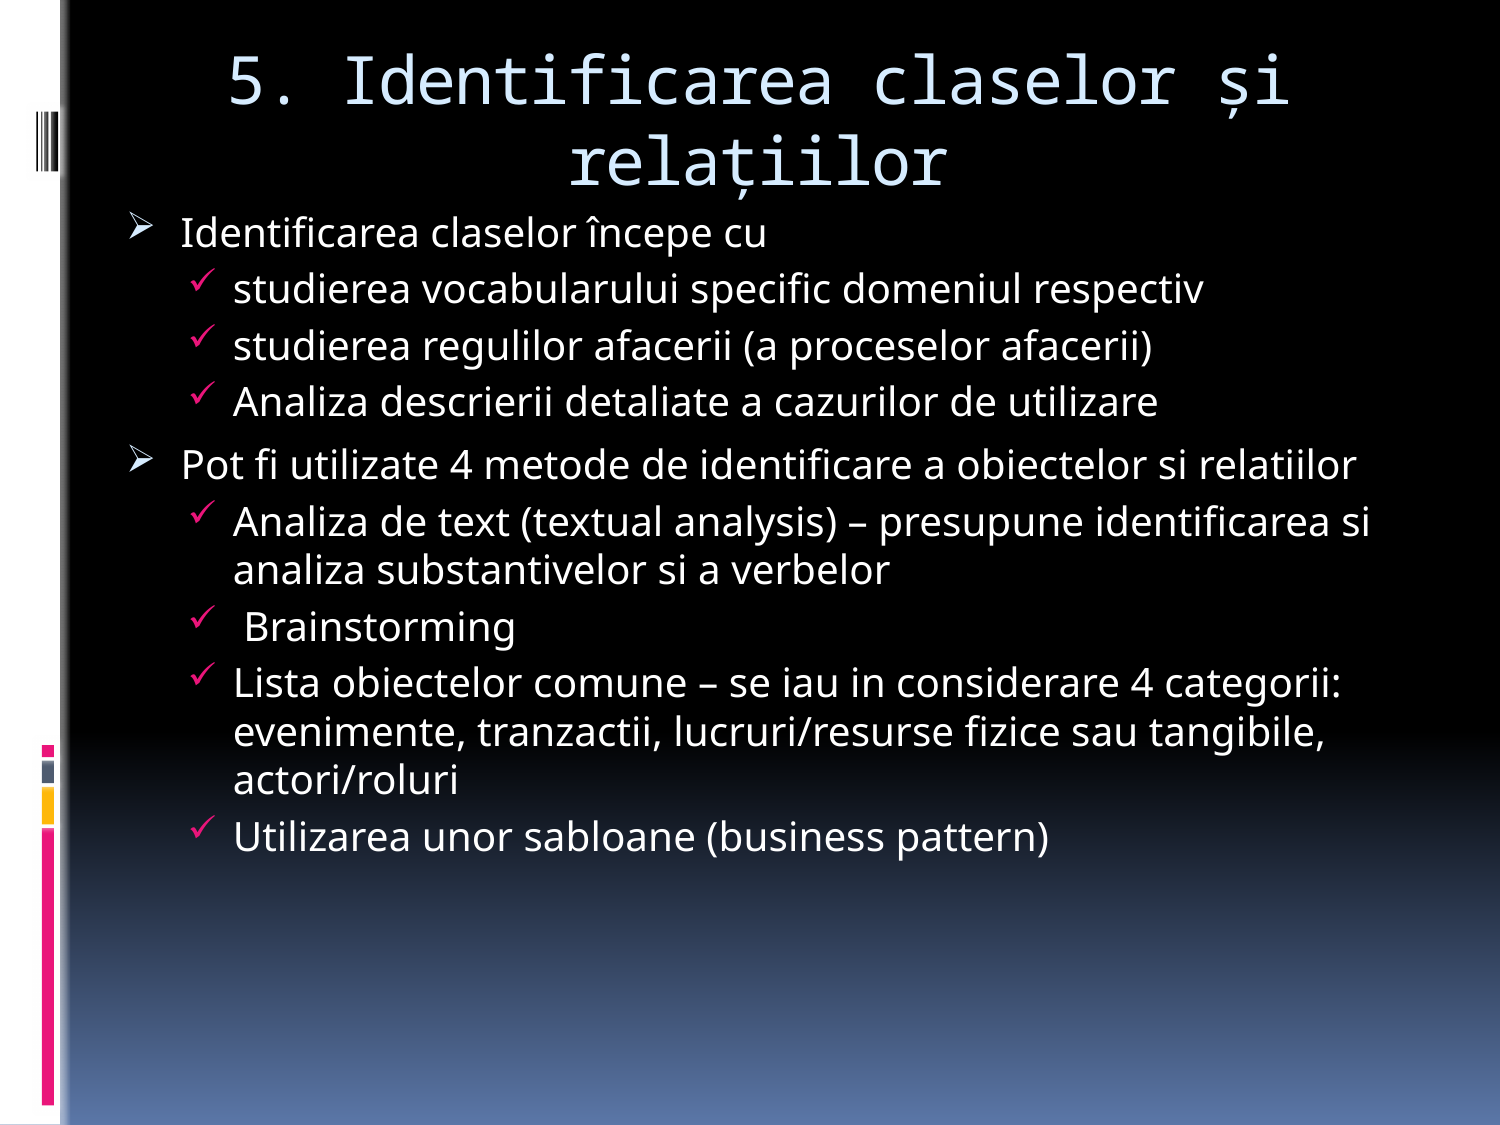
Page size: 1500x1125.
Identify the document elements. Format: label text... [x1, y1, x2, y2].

title 5. Identificarea claselor şi relaţiilor [58, 30, 1459, 138]
list Identificarea claselor începe cu studierea vocabularului specific domeniul respectiv studierea regulilor afacerii (a proceselor afacerii) Analiza descrierii detaliate a cazurilor de utilizare Pot fi utilizate 4 metode de identificare a obiectelor si relatiilor Analiza de text (textual analysis) – presupune identificarea si analiza substantivelor si a verbelor Brainstorming Lista obiectelor comune – se iau in considerare 4 categorii: evenimente, tranzactii, lucruri/resurse fizice sau tangibile, actori/roluri Utilizarea unor sabloane (business pattern) [100, 199, 1471, 868]
